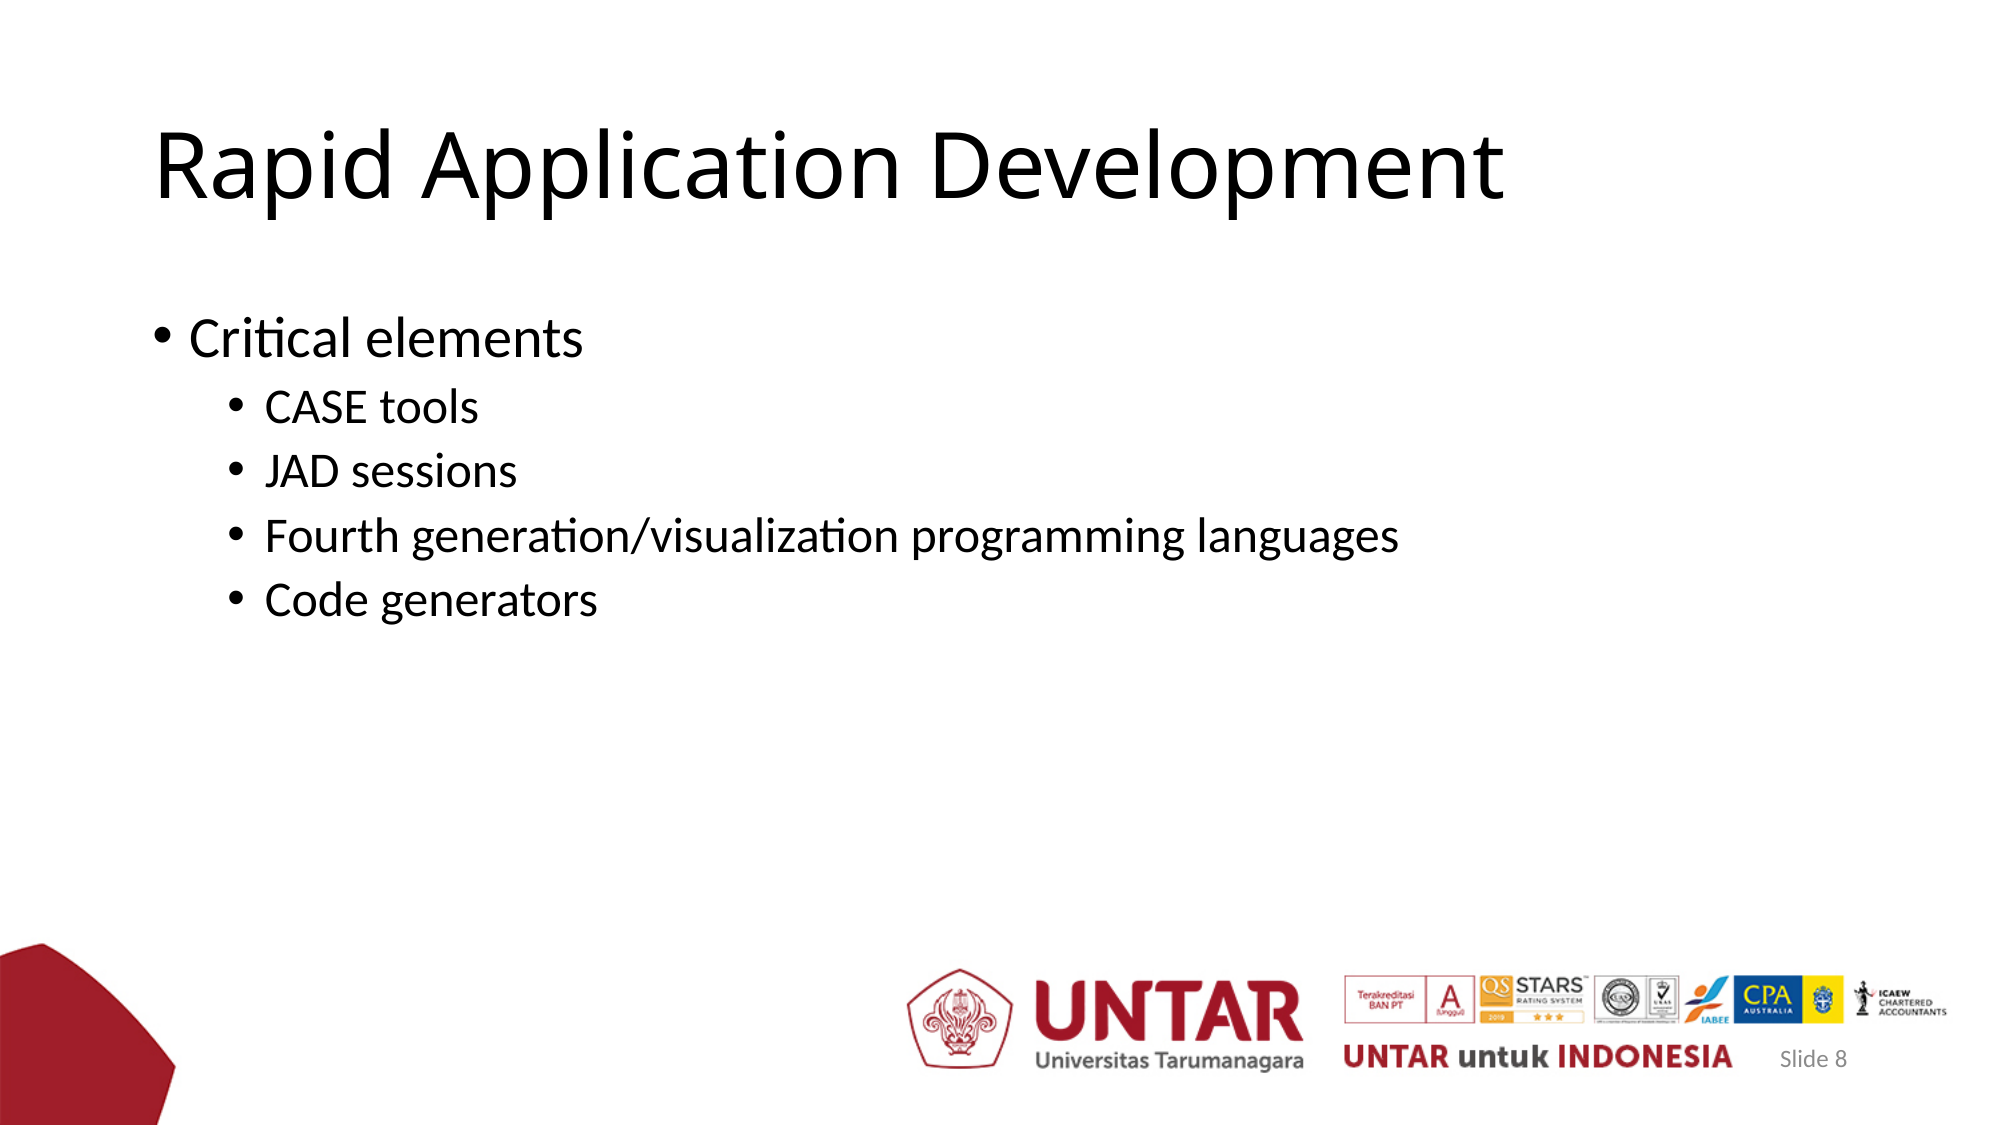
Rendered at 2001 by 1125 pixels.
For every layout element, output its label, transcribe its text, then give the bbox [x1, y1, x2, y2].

title Rapid Application Development [137, 59, 1863, 278]
picture [0, 0, 2001, 1125]
list Critical elements CASE tools JAD sessions Fourth generation/visualization programming languages Code generators [137, 299, 1863, 1014]
slide_number Slide 8 [1412, 1042, 1863, 1103]
